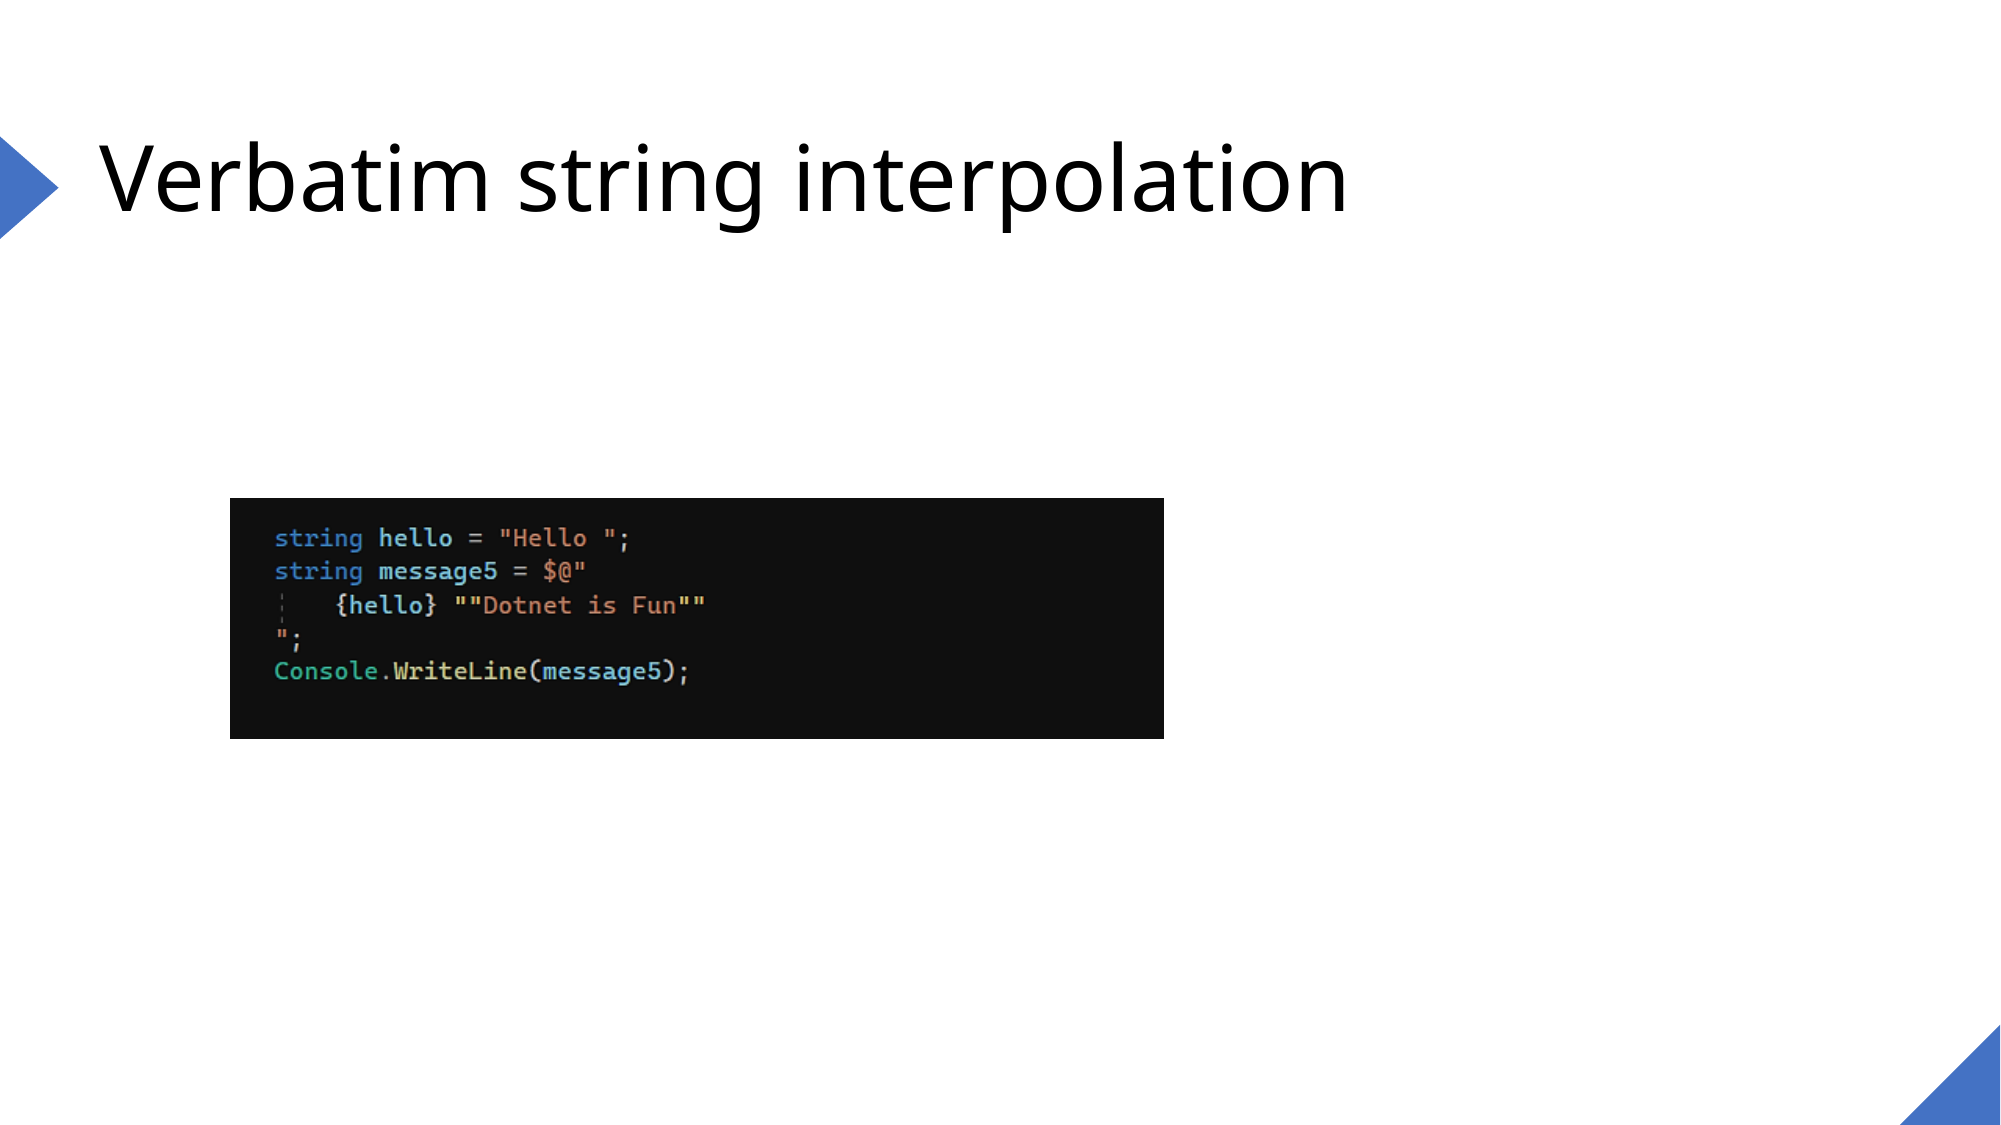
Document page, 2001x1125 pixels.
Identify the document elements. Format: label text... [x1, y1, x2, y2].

title Verbatim string interpolation [99, 132, 1660, 285]
picture [230, 498, 1164, 739]
